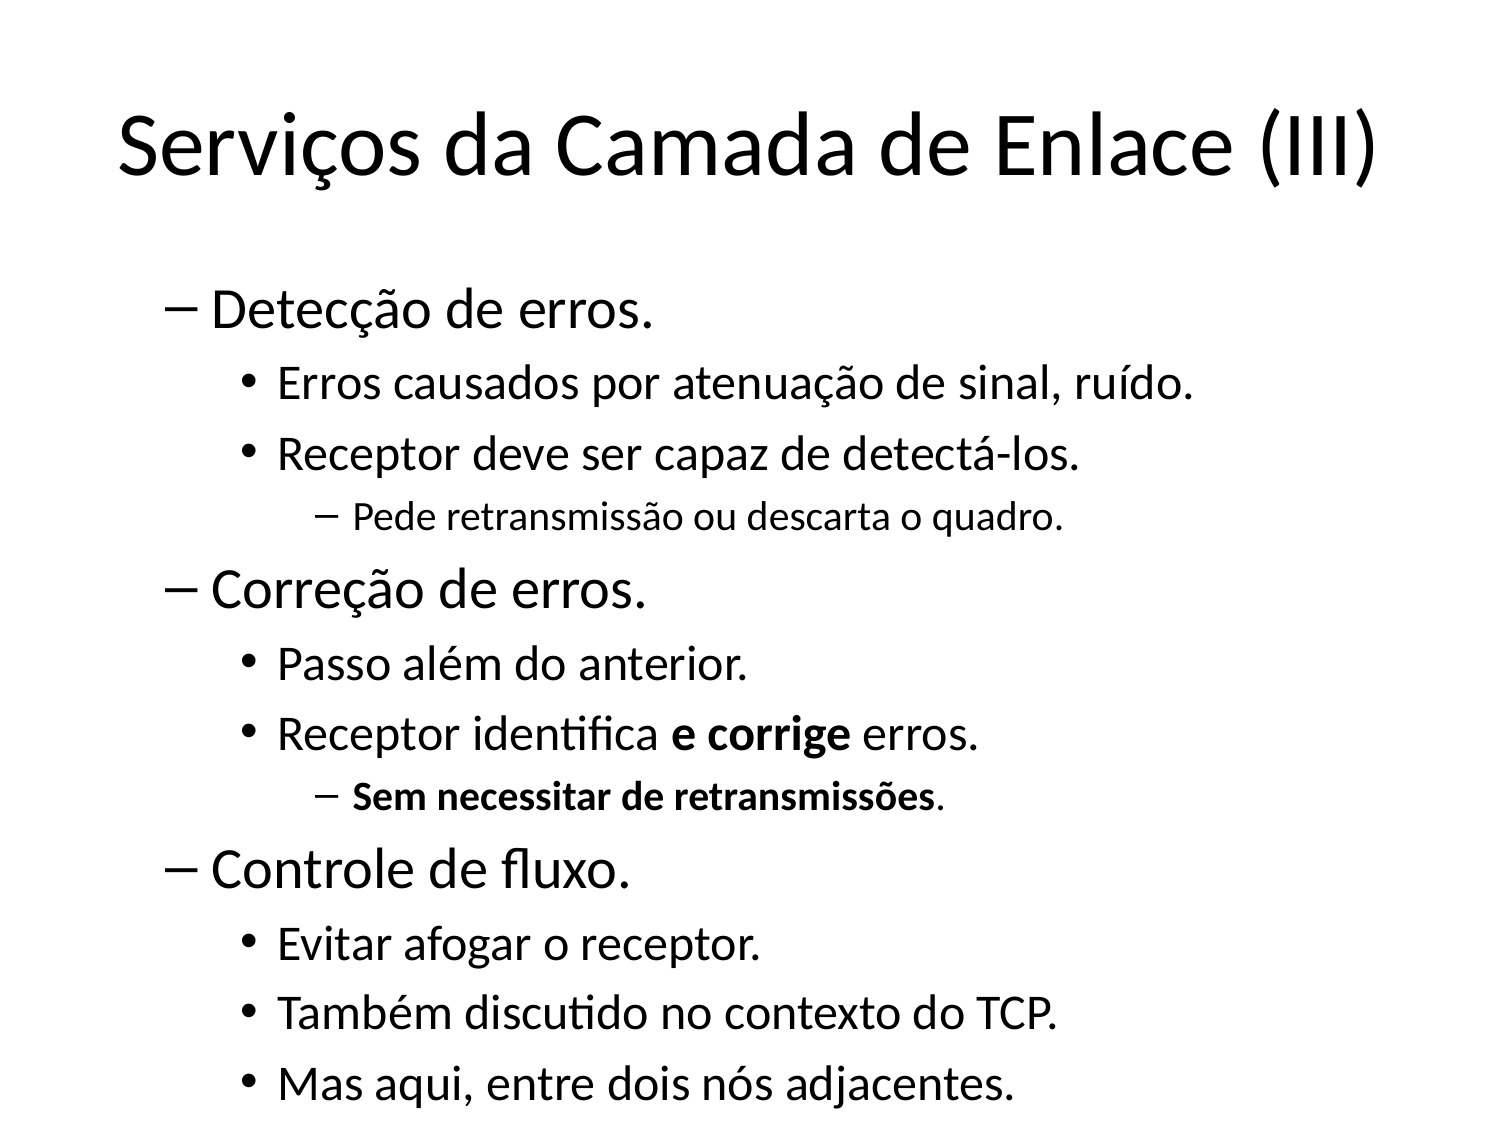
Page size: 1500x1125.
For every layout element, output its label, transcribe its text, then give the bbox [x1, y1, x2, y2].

list Detecção de erros. Erros causados por atenuação de sinal, ruído. Receptor deve ser capaz de detectá-los. Pede retransmissão ou descarta o quadro. Correção de erros. Passo além do anterior. Receptor identifica e corrige erros. Sem necessitar de retransmissões. Controle de fluxo. Evitar afogar o receptor. Também discutido no contexto do TCP. Mas aqui, entre dois nós adjacentes. Transmissão full-duplex ou half-duplex. Duplex = transmissões em ambos os sentidos. Half-duplex = um de cada vez. Full-duplex = simultaneamente. [75, 262, 1425, 1005]
title Serviços da Camada de Enlace (III) [75, 45, 1425, 233]
